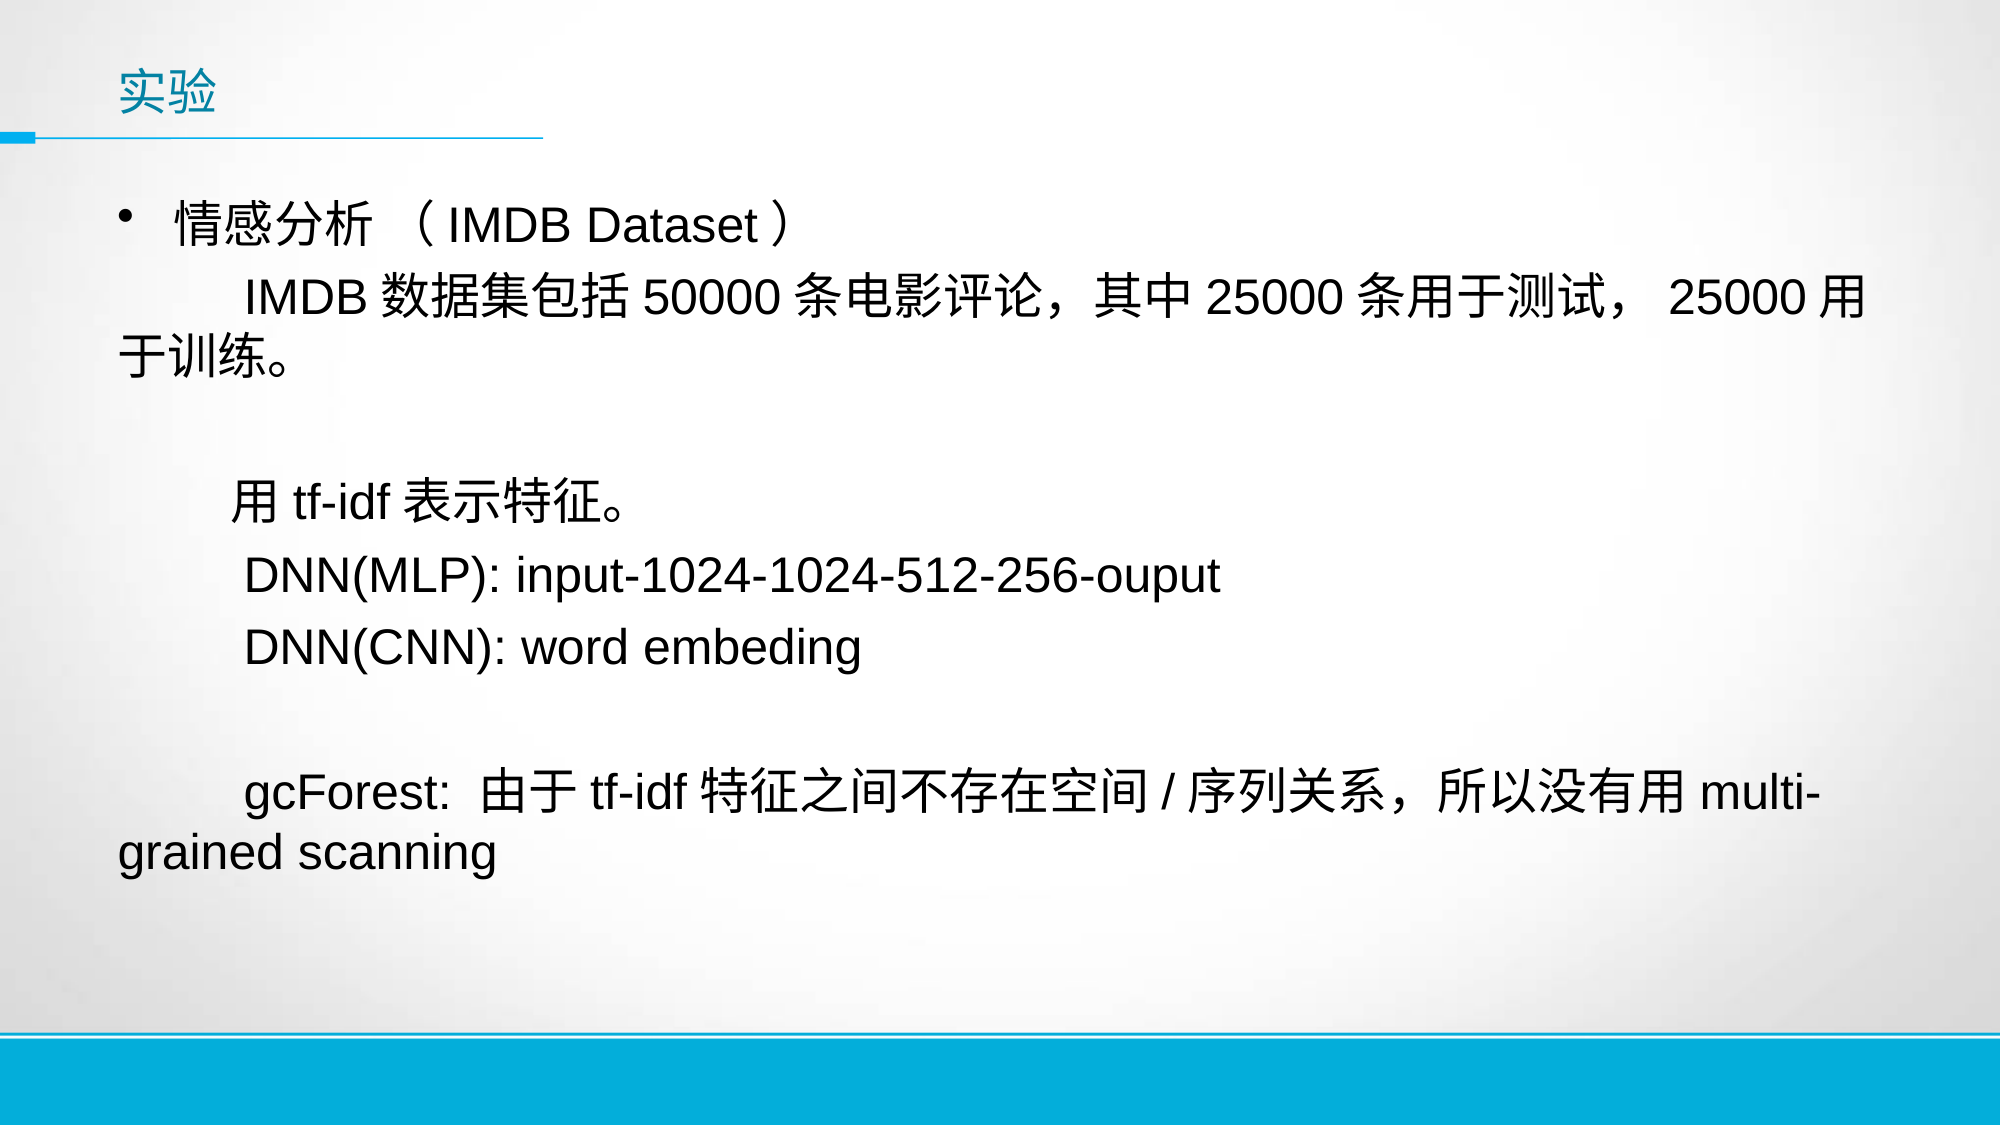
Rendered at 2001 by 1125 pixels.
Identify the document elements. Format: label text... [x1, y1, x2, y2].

picture [0, 0, 2000, 1032]
title 实验 [102, 42, 1903, 138]
list 情感分析 （IMDB Dataset） IMDB数据集包括50000条电影评论，其中25000条用于测试，25000用于训练。 用tf-idf表示特征。 DNN(MLP): input-1024-1024-512-256-ouput DNN(CNN): word embeding gcForest: 由于tf-idf特征之间不存在空间/序列关系，所以没有用multi-grained scanning [102, 184, 1903, 988]
